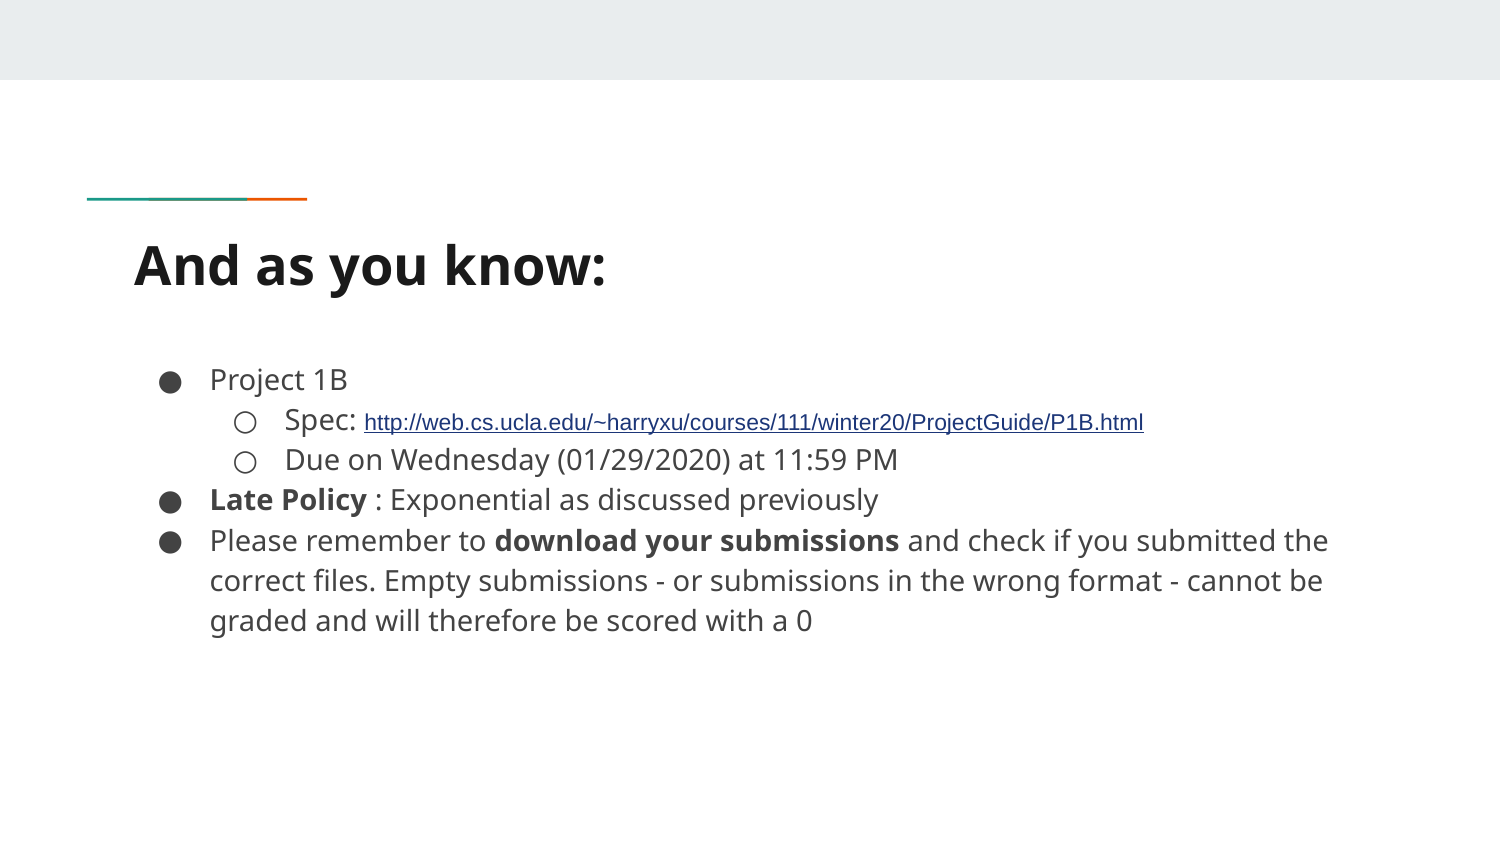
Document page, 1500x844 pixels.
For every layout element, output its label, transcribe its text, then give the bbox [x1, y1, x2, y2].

list Project 1B Spec: http://web.cs.ucla.edu/~harryxu/courses/111/winter20/ProjectGuide/P1B.html Due on Wednesday (01/29/2020) at 11:59 PM Late Policy : Exponential as discussed previously Please remember to download your submissions and check if you submitted the correct files. Empty submissions - or submissions in the wrong format - cannot be graded and will therefore be scored with a 0 [119, 341, 1405, 712]
title And as you know: [119, 216, 1381, 305]
